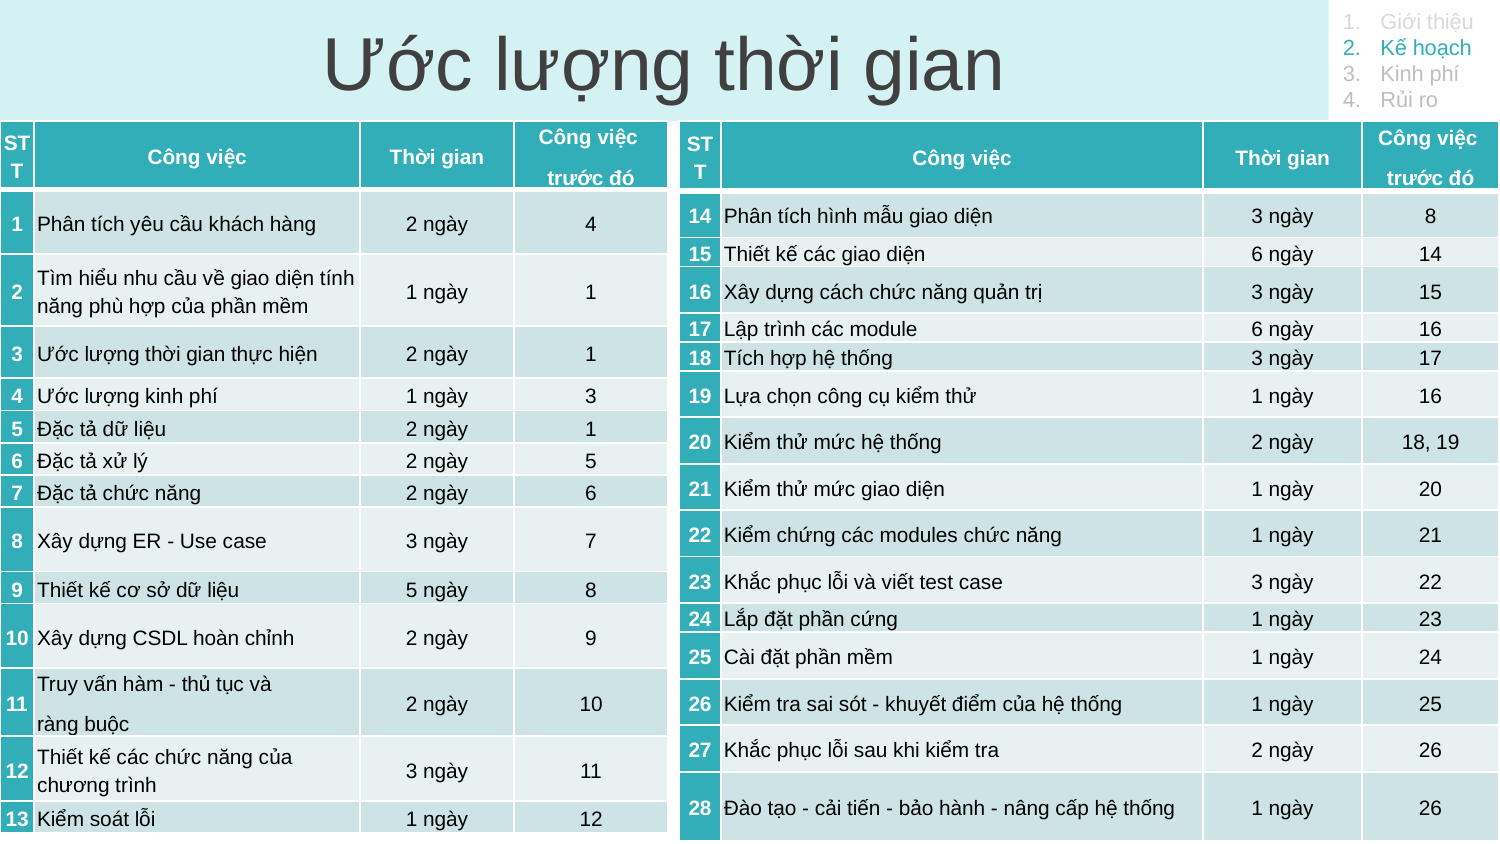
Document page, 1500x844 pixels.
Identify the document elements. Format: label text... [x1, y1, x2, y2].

table_cell 10 [515, 669, 667, 735]
table_cell 8 [1, 508, 33, 571]
table_cell 3 [1, 327, 33, 377]
table_cell 3 ngày [1204, 343, 1361, 370]
table_cell 1 ngày [361, 379, 513, 410]
table_cell 1 ngày [1204, 511, 1361, 556]
table_cell 1 ngày [1204, 633, 1361, 678]
table_cell 23 [680, 557, 720, 602]
table_cell 6 ngày [1204, 238, 1361, 266]
table_cell Xây dựng cách chức năng quản trị [722, 267, 1202, 312]
table_cell 1 ngày [1204, 680, 1361, 724]
table_cell 12 [515, 802, 667, 832]
table_cell 16 [1363, 314, 1498, 341]
table_cell 11 [515, 737, 667, 800]
table_cell 1 ngày [1204, 465, 1361, 509]
table_cell 22 [1363, 557, 1498, 602]
text_box Giới thiệu Kế hoạch Kinh phí Rủi ro [1329, 0, 1500, 120]
table_cell 1 [515, 327, 667, 377]
table_cell 9 [1, 572, 33, 603]
list Ước lượng thời gian [0, 0, 1329, 122]
table_cell 2 ngày [361, 669, 513, 735]
table_cell 13 [1, 802, 33, 832]
table_cell 3 ngày [1204, 557, 1361, 602]
table_cell Kiểm chứng các modules chức năng [722, 511, 1202, 556]
table_cell Kiểm thử mức giao diện [722, 465, 1202, 509]
table_cell 18 [680, 343, 720, 370]
table_cell 26 [680, 680, 720, 724]
table_cell 26 [1363, 773, 1498, 840]
table_cell 19 [680, 372, 720, 416]
table_cell 16 [1363, 372, 1498, 416]
table_cell 15 [1363, 267, 1498, 312]
table_cell 9 [515, 604, 667, 667]
table_cell 10 [1, 604, 33, 667]
table_cell 5 ngày [361, 572, 513, 603]
table_cell 8 [515, 572, 667, 603]
table_cell 4 [1, 379, 33, 410]
table_cell 3 [515, 379, 667, 410]
table_cell Xây dựng CSDL hoàn chỉnh [35, 604, 359, 667]
table_cell 3 ngày [1204, 267, 1361, 312]
table_header Công việc [722, 122, 1202, 188]
table_cell 2 ngày [1204, 418, 1361, 463]
table_cell 25 [1363, 680, 1498, 724]
table_cell 18, 19 [1363, 418, 1498, 463]
table_cell 21 [1363, 511, 1498, 556]
table_cell 2 ngày [361, 411, 513, 442]
table_cell Ước lượng thời gian thực hiện [35, 327, 359, 377]
table_cell Phân tích hình mẫu giao diện [722, 194, 1202, 237]
table_header Thời gian [1204, 122, 1361, 188]
table_cell 2 [1, 255, 33, 325]
table_cell Lựa chọn công cụ kiểm thử [722, 372, 1202, 416]
table_header Công việc trước đó [1363, 122, 1498, 188]
table_cell Khắc phục lỗi sau khi kiểm tra [722, 726, 1202, 771]
table_header STT [680, 122, 720, 188]
table_cell 1 ngày [1204, 773, 1361, 840]
table_cell 24 [680, 604, 720, 631]
table_cell Lập trình các module [722, 314, 1202, 341]
table_cell Truy vấn hàm - thủ tục và ràng buộc [35, 669, 359, 735]
table_cell Cài đặt phần mềm [722, 633, 1202, 678]
table_cell 7 [515, 508, 667, 571]
table_cell Đặc tả dữ liệu [35, 411, 359, 442]
table_cell Đặc tả chức năng [35, 476, 359, 506]
table_cell 3 ngày [361, 737, 513, 800]
table_cell Thiết kế cơ sở dữ liệu [35, 572, 359, 603]
table_cell Kiểm tra sai sót - khuyết điểm của hệ thống [722, 680, 1202, 724]
table_cell 21 [680, 465, 720, 509]
table_cell Phân tích yêu cầu khách hàng [35, 192, 359, 253]
table_cell 1 ngày [361, 802, 513, 832]
table_cell 6 [1, 444, 33, 474]
table_cell Kiểm thử mức hệ thống [722, 418, 1202, 463]
table_cell 2 ngày [361, 444, 513, 474]
table_cell 1 ngày [361, 255, 513, 325]
table_cell 6 [515, 476, 667, 506]
table_cell 1 [1, 192, 33, 253]
table_cell 3 ngày [361, 508, 513, 571]
table_cell 20 [1363, 465, 1498, 509]
table_cell 27 [680, 726, 720, 771]
table_cell 5 [515, 444, 667, 474]
table_cell Kiểm soát lỗi [35, 802, 359, 832]
table_cell 14 [1363, 238, 1498, 266]
table_cell Tích hợp hệ thống [722, 343, 1202, 370]
table_cell 2 ngày [361, 604, 513, 667]
table_cell 14 [680, 194, 720, 237]
table_cell 1 ngày [1204, 372, 1361, 416]
table_cell 8 [1363, 194, 1498, 237]
table_cell 22 [680, 511, 720, 556]
table_cell 28 [680, 773, 720, 840]
table_cell Thiết kế các giao diện [722, 238, 1202, 266]
table_cell 25 [680, 633, 720, 678]
table_cell 2 ngày [1204, 726, 1361, 771]
table_cell Thiết kế các chức năng của chương trình [35, 737, 359, 800]
table_cell Đào tạo - cải tiến - bảo hành - nâng cấp hệ thống [722, 773, 1202, 840]
table_cell Ước lượng kinh phí [35, 379, 359, 410]
table_cell Đặc tả xử lý [35, 444, 359, 474]
table_cell 6 ngày [1204, 314, 1361, 341]
table_cell 2 ngày [361, 327, 513, 377]
table_cell 16 [680, 267, 720, 312]
table_cell 24 [1363, 633, 1498, 678]
table_header Công việc trước đó [515, 122, 667, 187]
table_cell 1 [515, 255, 667, 325]
table_cell 11 [1, 669, 33, 735]
table_cell Khắc phục lỗi và viết test case [722, 557, 1202, 602]
table_cell 7 [1, 476, 33, 506]
table_cell 23 [1363, 604, 1498, 631]
table_cell 15 [680, 238, 720, 266]
table_cell 5 [1, 411, 33, 442]
table_cell 26 [1363, 726, 1498, 771]
table_header Thời gian [361, 122, 513, 187]
table_cell 12 [1, 737, 33, 800]
table_cell 1 ngày [1204, 604, 1361, 631]
table_header STT [1, 122, 33, 187]
table_cell 3 ngày [1204, 194, 1361, 237]
table_header Công việc [35, 122, 359, 187]
table_cell 4 [515, 192, 667, 253]
table_cell Xây dựng ER - Use case [35, 508, 359, 571]
table_cell 17 [680, 314, 720, 341]
table_cell 20 [680, 418, 720, 463]
table_cell 2 ngày [361, 192, 513, 253]
table_cell 1 [515, 411, 667, 442]
table_cell Lắp đặt phần cứng [722, 604, 1202, 631]
table_cell 2 ngày [361, 476, 513, 506]
table_cell Tìm hiểu nhu cầu về giao diện tính năng phù hợp của phần mềm [35, 255, 359, 325]
table_cell 17 [1363, 343, 1498, 370]
